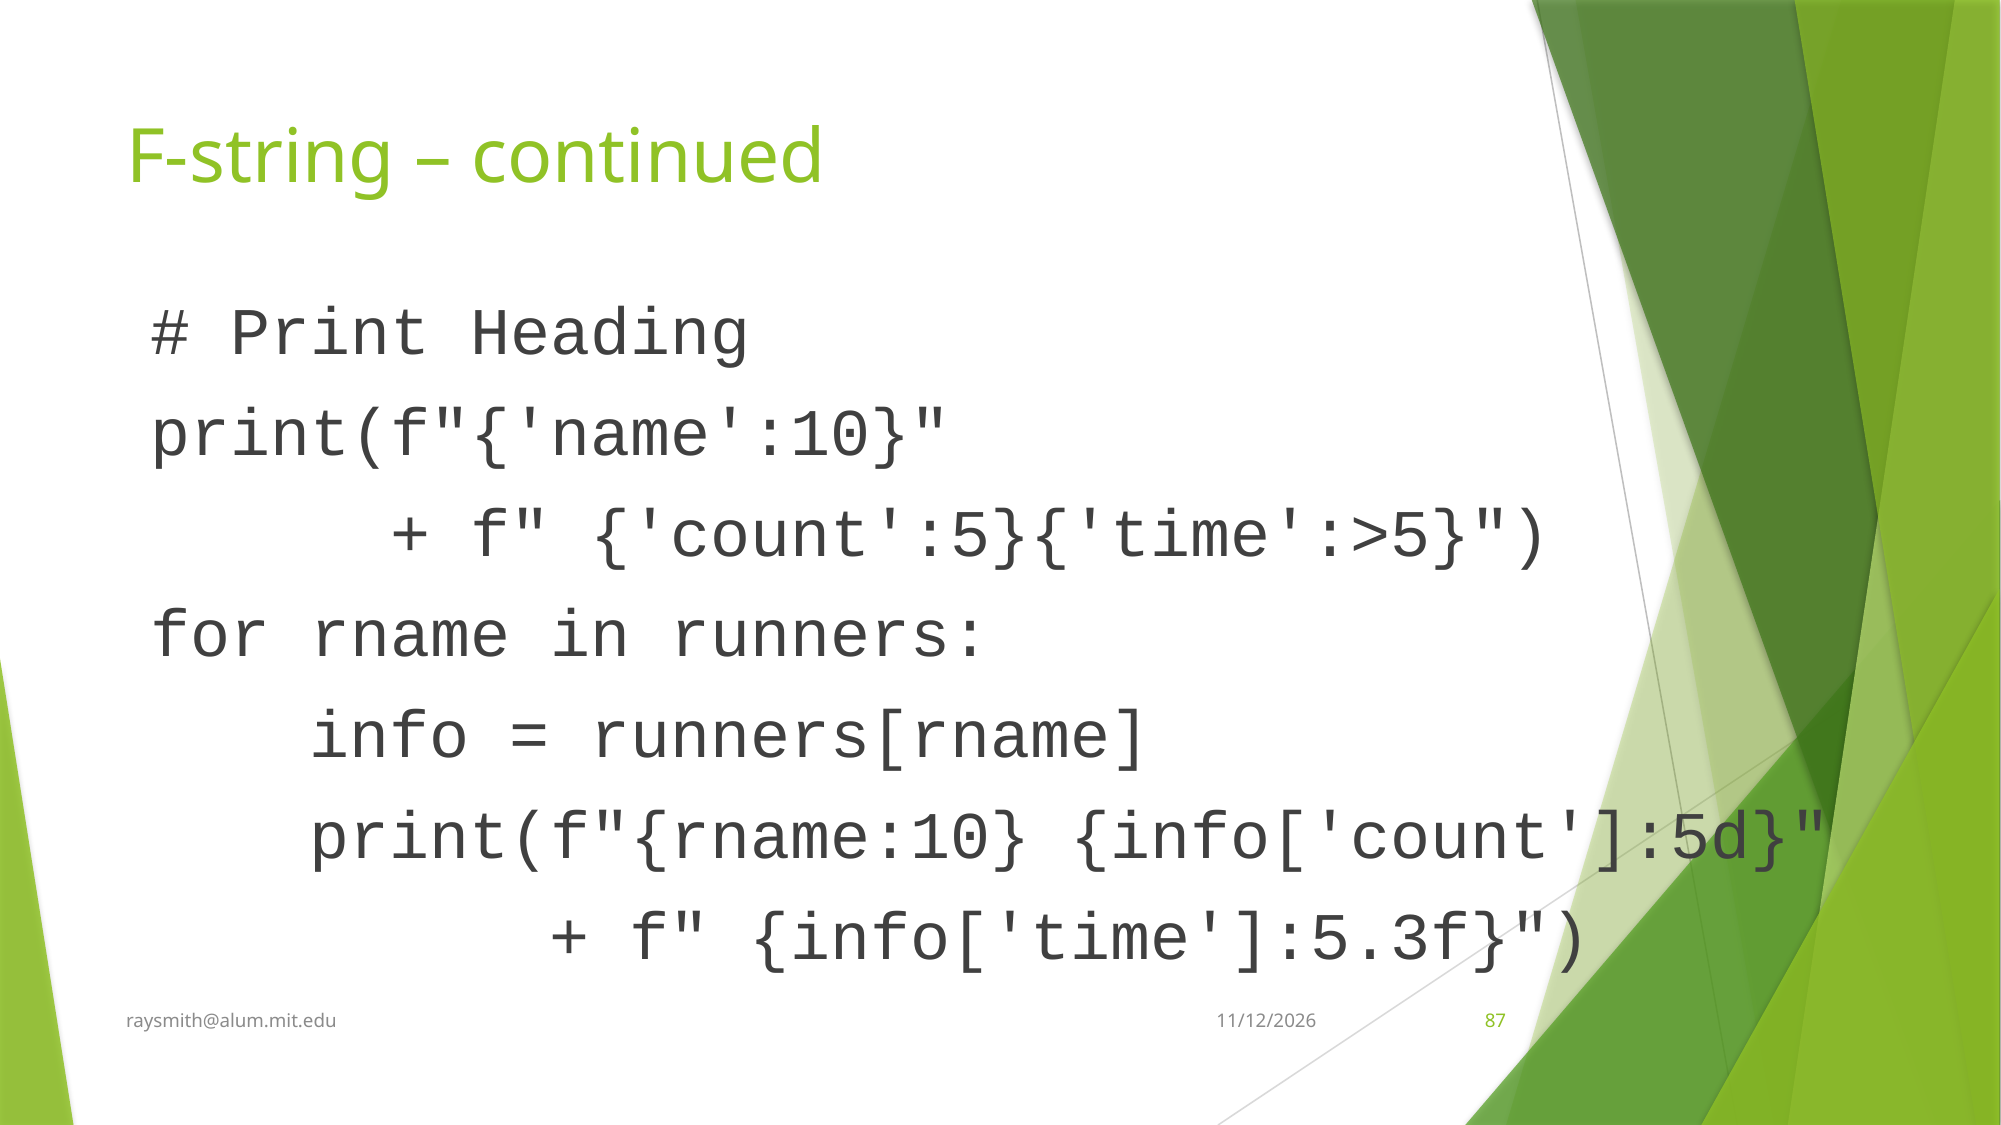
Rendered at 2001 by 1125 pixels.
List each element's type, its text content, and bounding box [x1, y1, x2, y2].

footer raysmith@alum.mit.edu [111, 991, 1145, 1051]
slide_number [1181, 991, 1332, 1051]
list # Print Heading print(f"{'name':10}" + f" {'count':5}{'time':>5}") for rname in runners: info = runners[rname] print(f"{rname:10} {info['count']:5d}" + f" {info['time']:5.3f}") [69, 279, 1889, 991]
slide_number 87 [1409, 991, 1522, 1051]
title F-string – continued [111, 99, 1522, 279]
